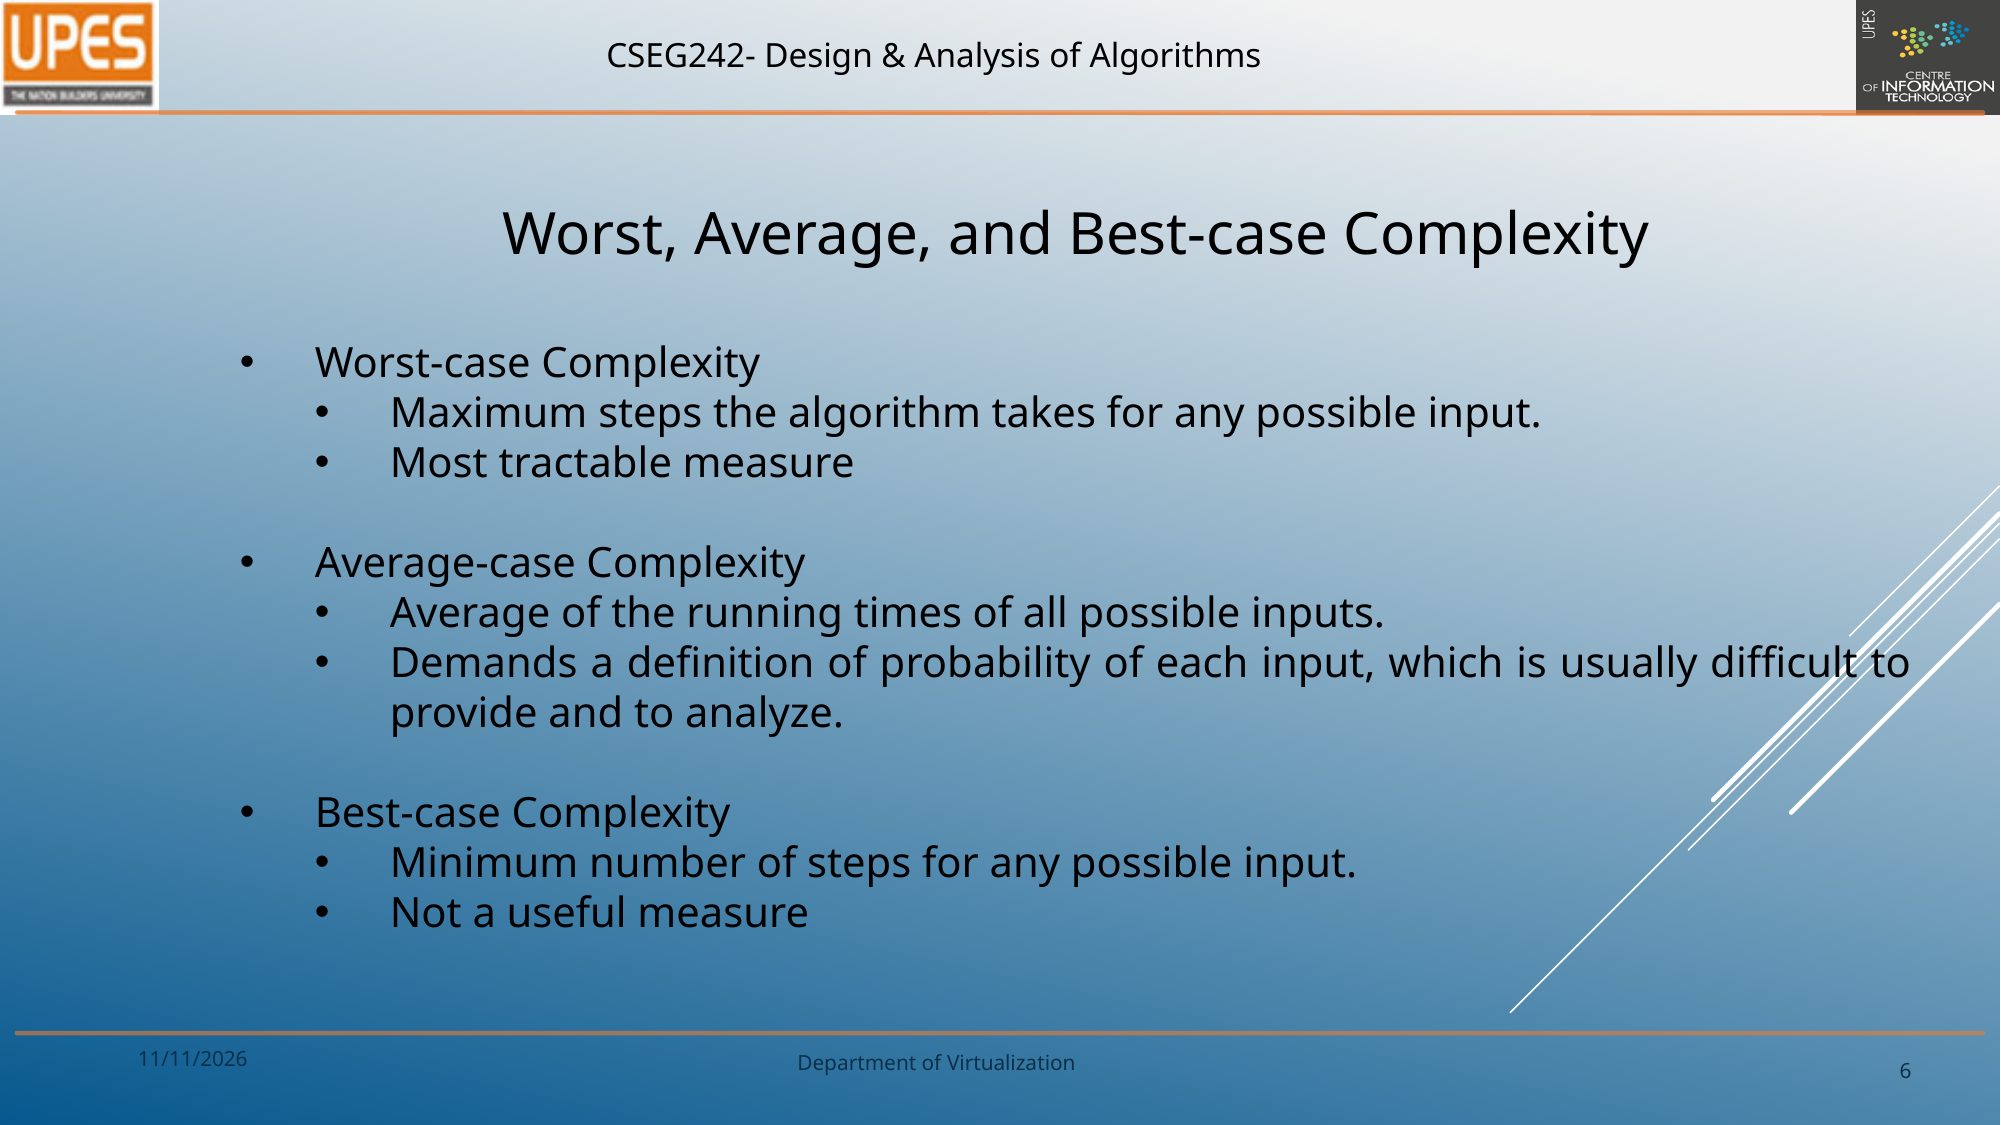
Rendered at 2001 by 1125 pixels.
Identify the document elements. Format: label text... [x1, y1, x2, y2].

slide_number 6 [1755, 1038, 1927, 1094]
text_box Worst, Average, and Best-case Complexity Worst-case Complexity Maximum steps the algorithm takes for any possible input. Most tractable measure Average-case Complexity Average of the running times of all possible inputs. Demands a definition of probability of each input, which is usually difficult to provide and to analyze. Best-case Complexity Minimum number of steps for any possible input. Not a useful measure [225, 188, 1927, 944]
picture [1856, 0, 2000, 115]
footer Department of Virtualization [317, 1041, 1555, 1102]
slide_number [0, 1038, 263, 1099]
picture [0, 0, 159, 115]
